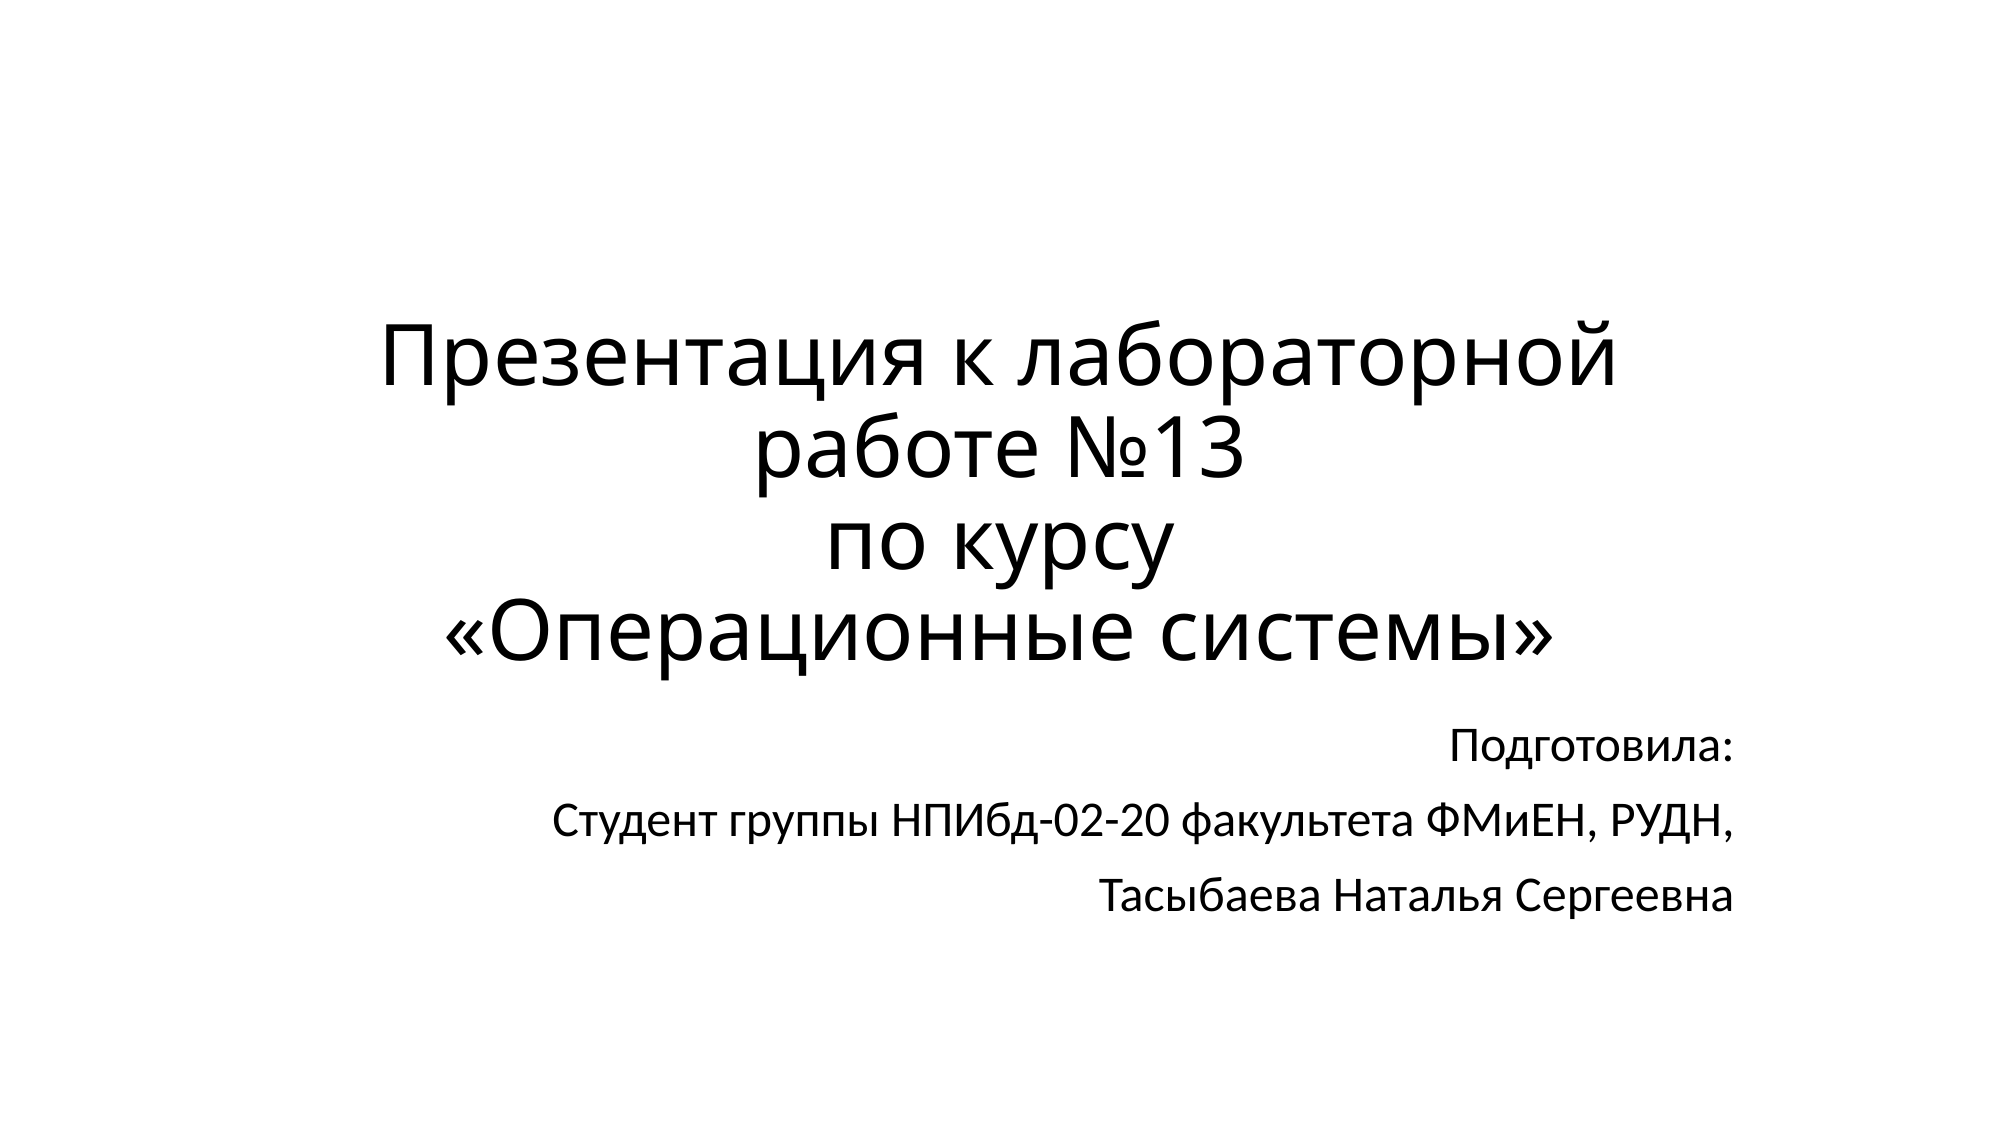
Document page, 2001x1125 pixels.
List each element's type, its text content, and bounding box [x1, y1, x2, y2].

title Презентация к лабораторной работе №13 по курсу «Операционные системы» [249, 295, 1750, 687]
subtitle Подготовила: Студент группы НПИбд-02-20 факультета ФМиЕН, РУДН, Тасыбаева Наталья Сергеевна [249, 710, 1750, 983]
